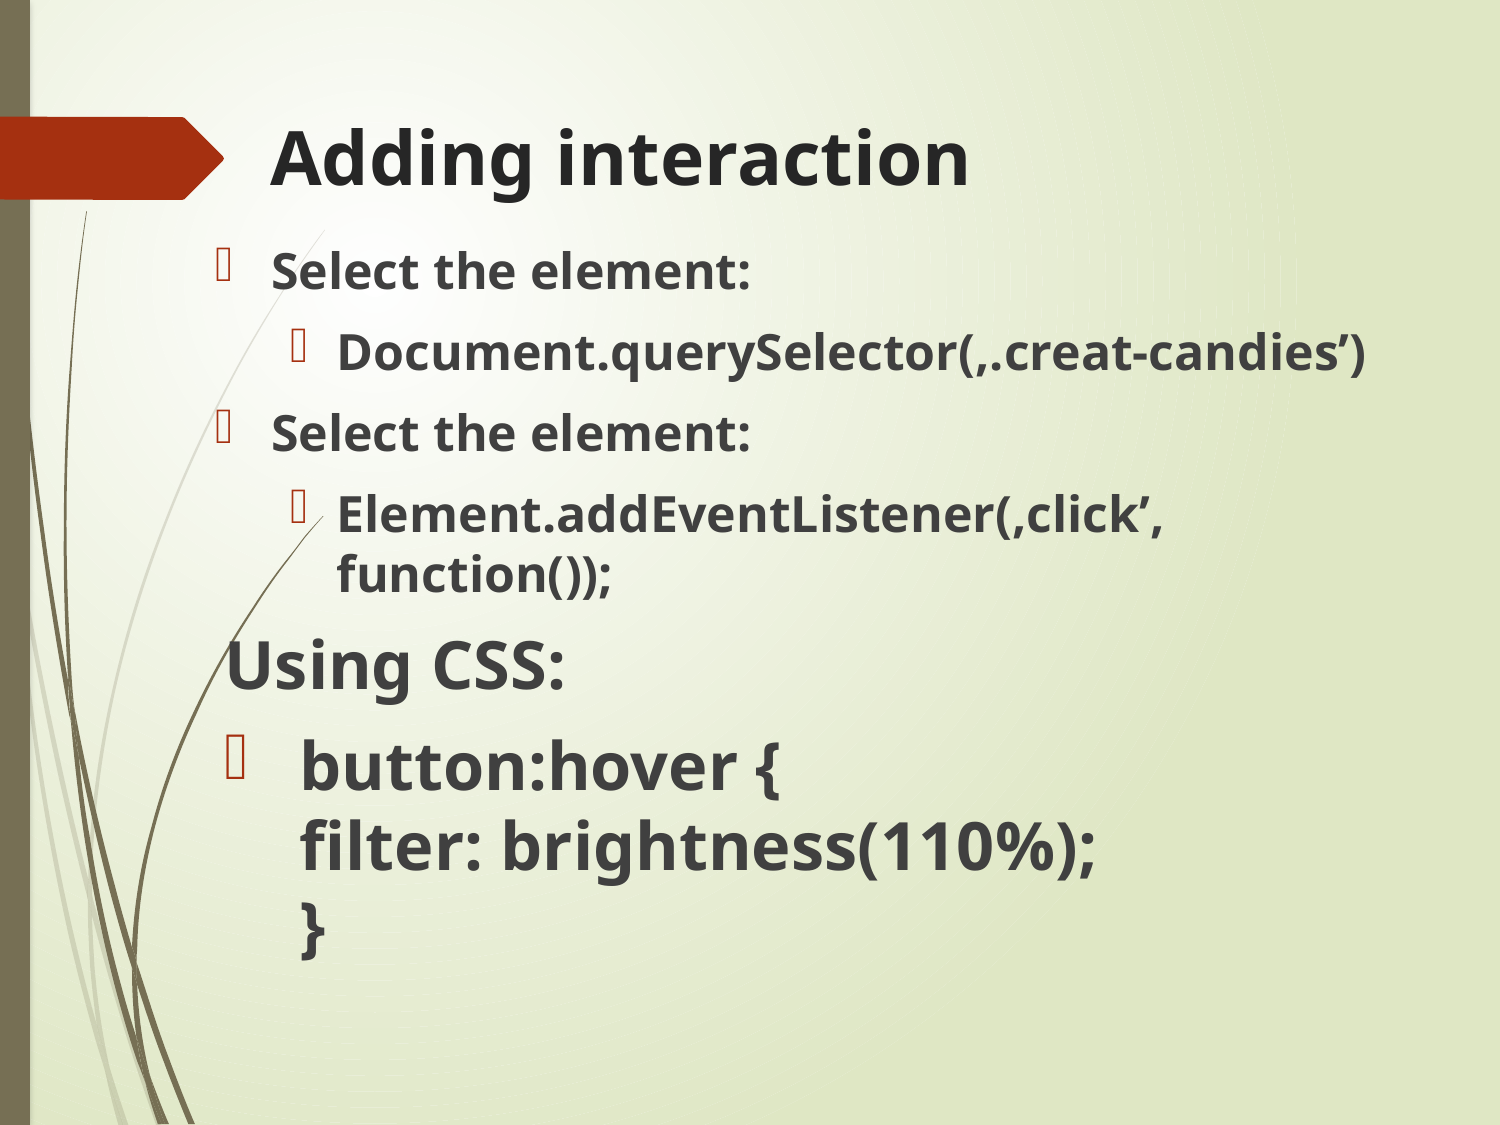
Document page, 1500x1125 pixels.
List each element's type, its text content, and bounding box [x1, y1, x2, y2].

list Select the element: Document.querySelector(‚.creat-candies’) Select the element: Element.addEventListener(‚click’, function()); Using CSS: button:hover { filter: brightness(110%); } [200, 232, 1434, 1054]
title Adding interaction [255, 102, 1391, 232]
